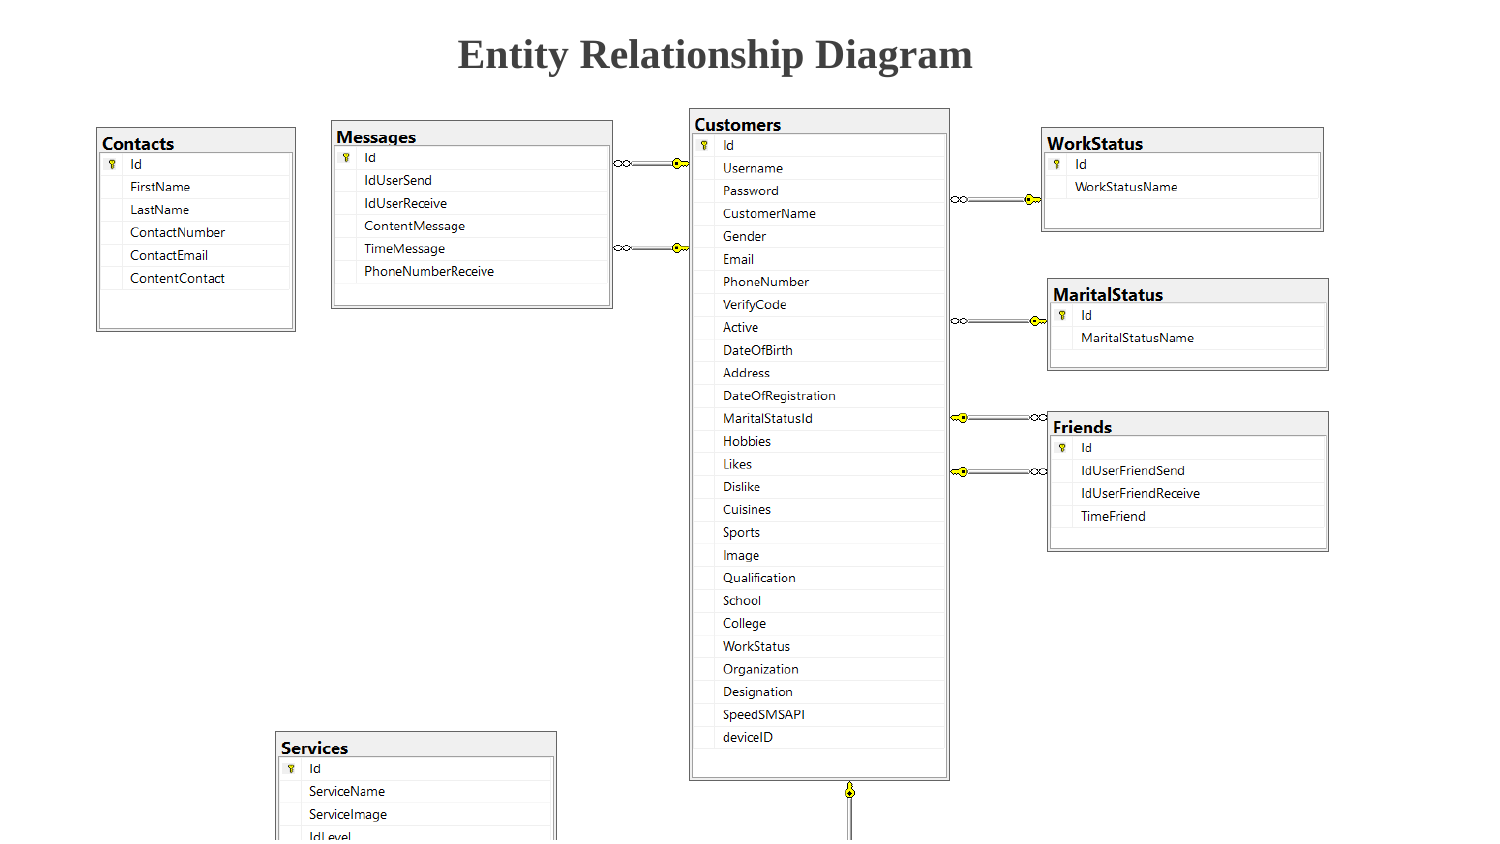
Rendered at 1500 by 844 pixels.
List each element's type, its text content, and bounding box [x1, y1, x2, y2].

list Entity Relationship Diagram [442, 4, 1004, 96]
picture [64, 98, 1357, 840]
